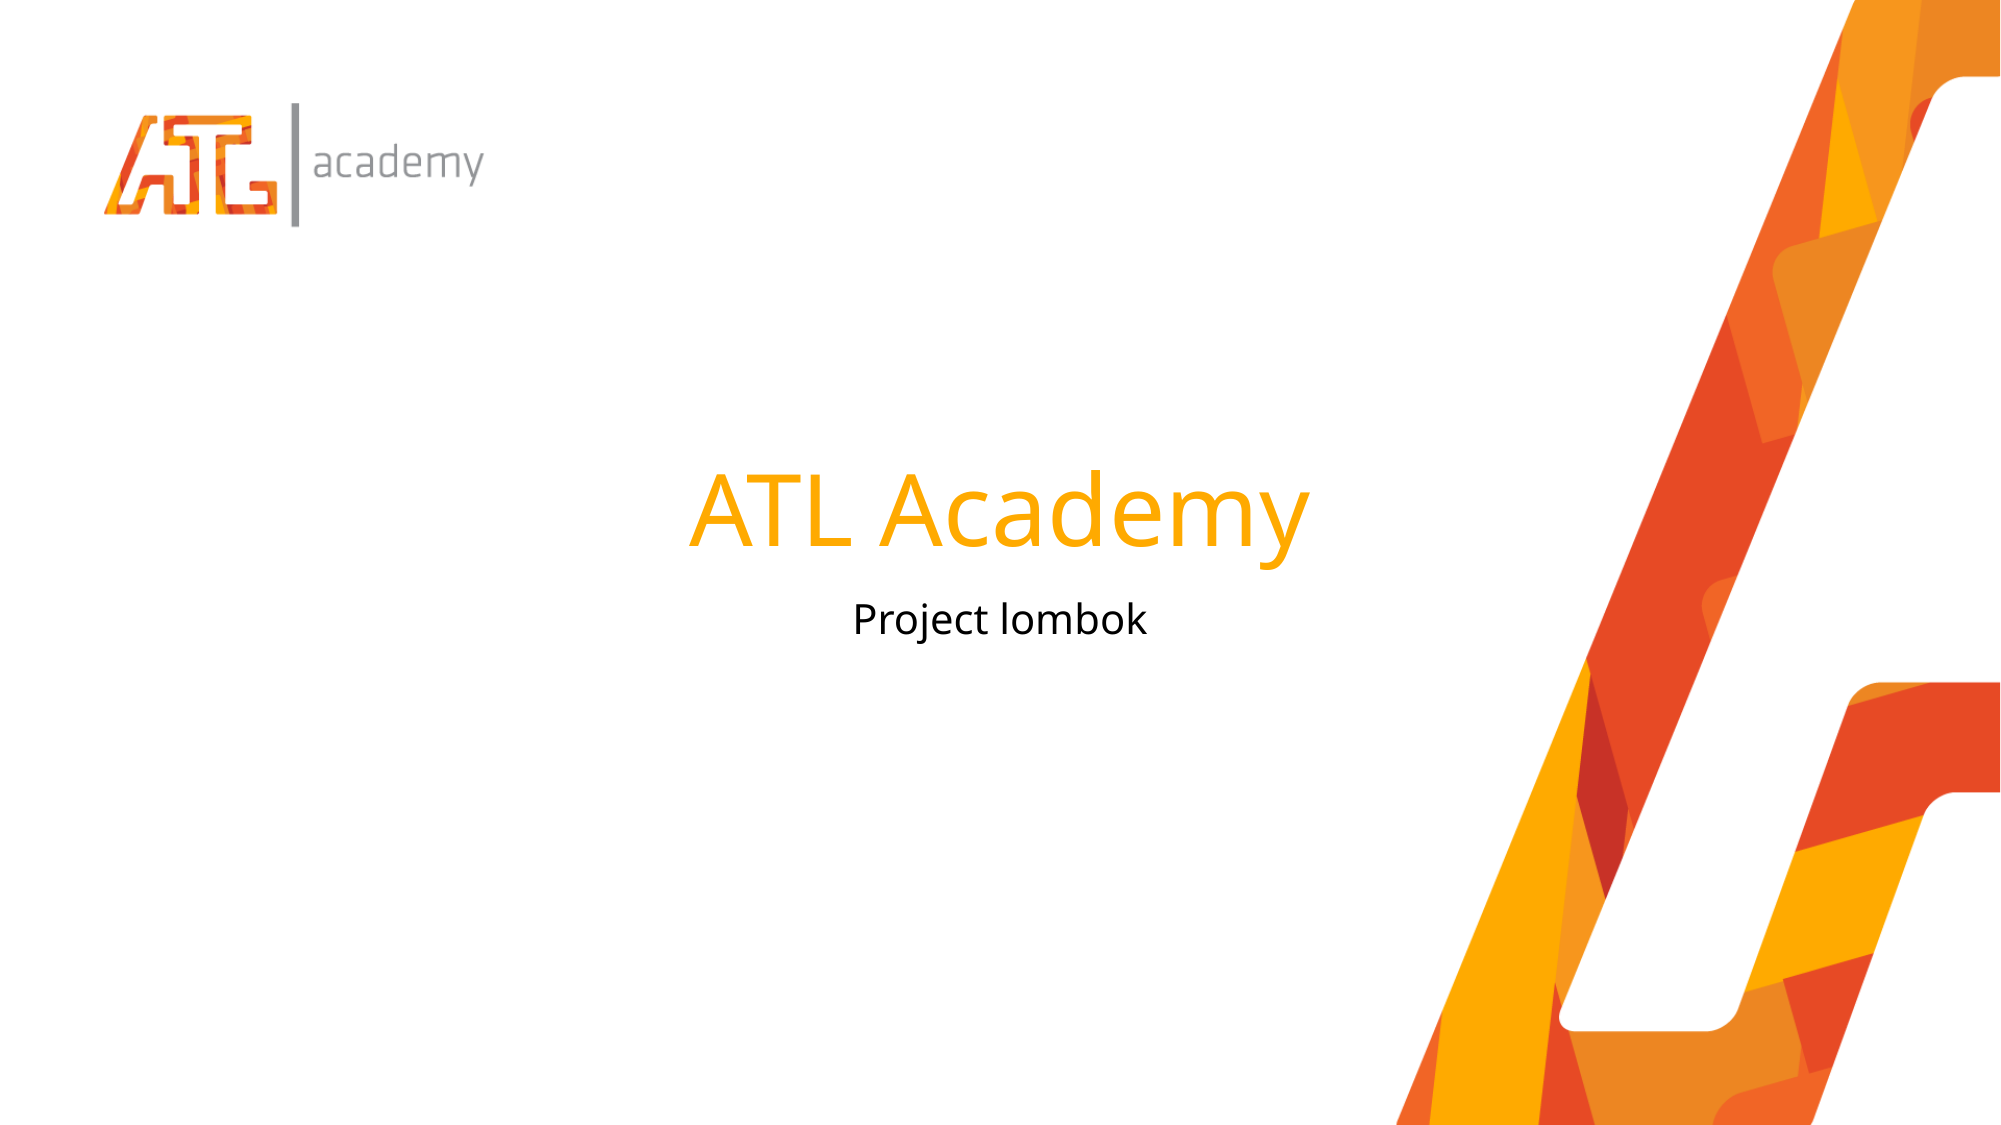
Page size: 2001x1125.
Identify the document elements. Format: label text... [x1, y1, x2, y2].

picture [0, 0, 2001, 1125]
title ATL Academy [249, 360, 1750, 576]
subtitle Project lombok [249, 590, 1750, 676]
